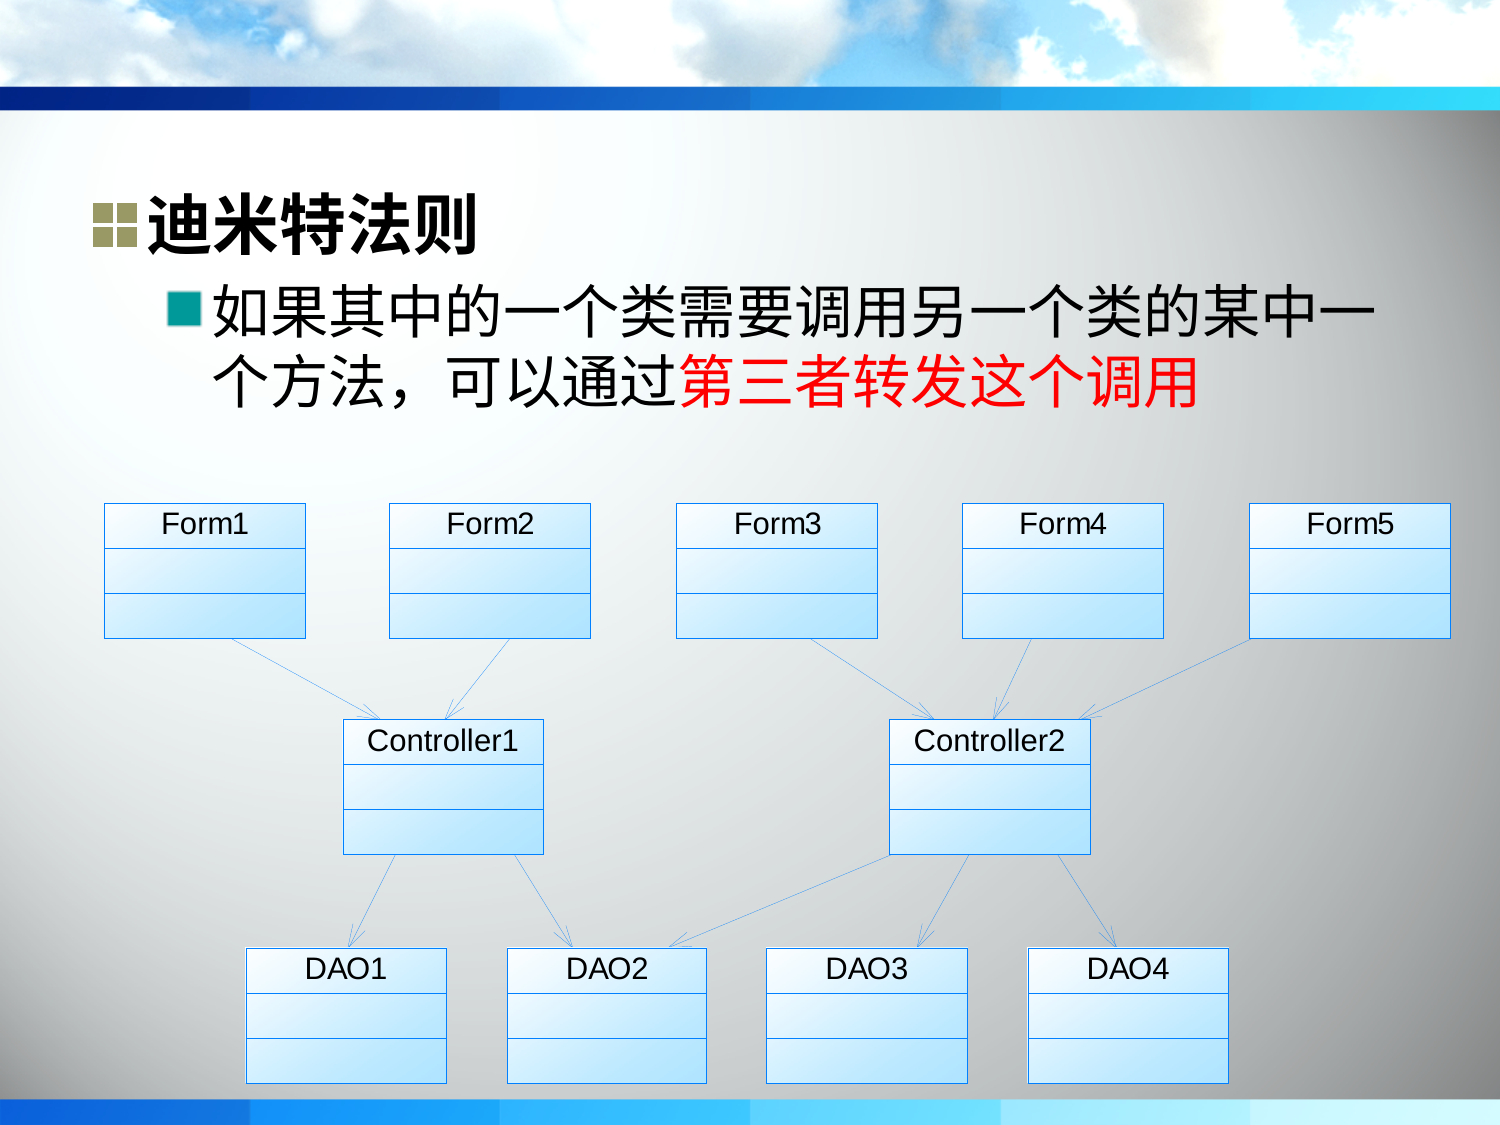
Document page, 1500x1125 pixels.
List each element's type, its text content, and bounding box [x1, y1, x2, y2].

picture [0, 0, 1500, 1125]
list 迪米特法则 如果其中的一个类需要调用另一个类的某中一个方法，可以通过第三者转发这个调用 [75, 175, 1418, 1055]
